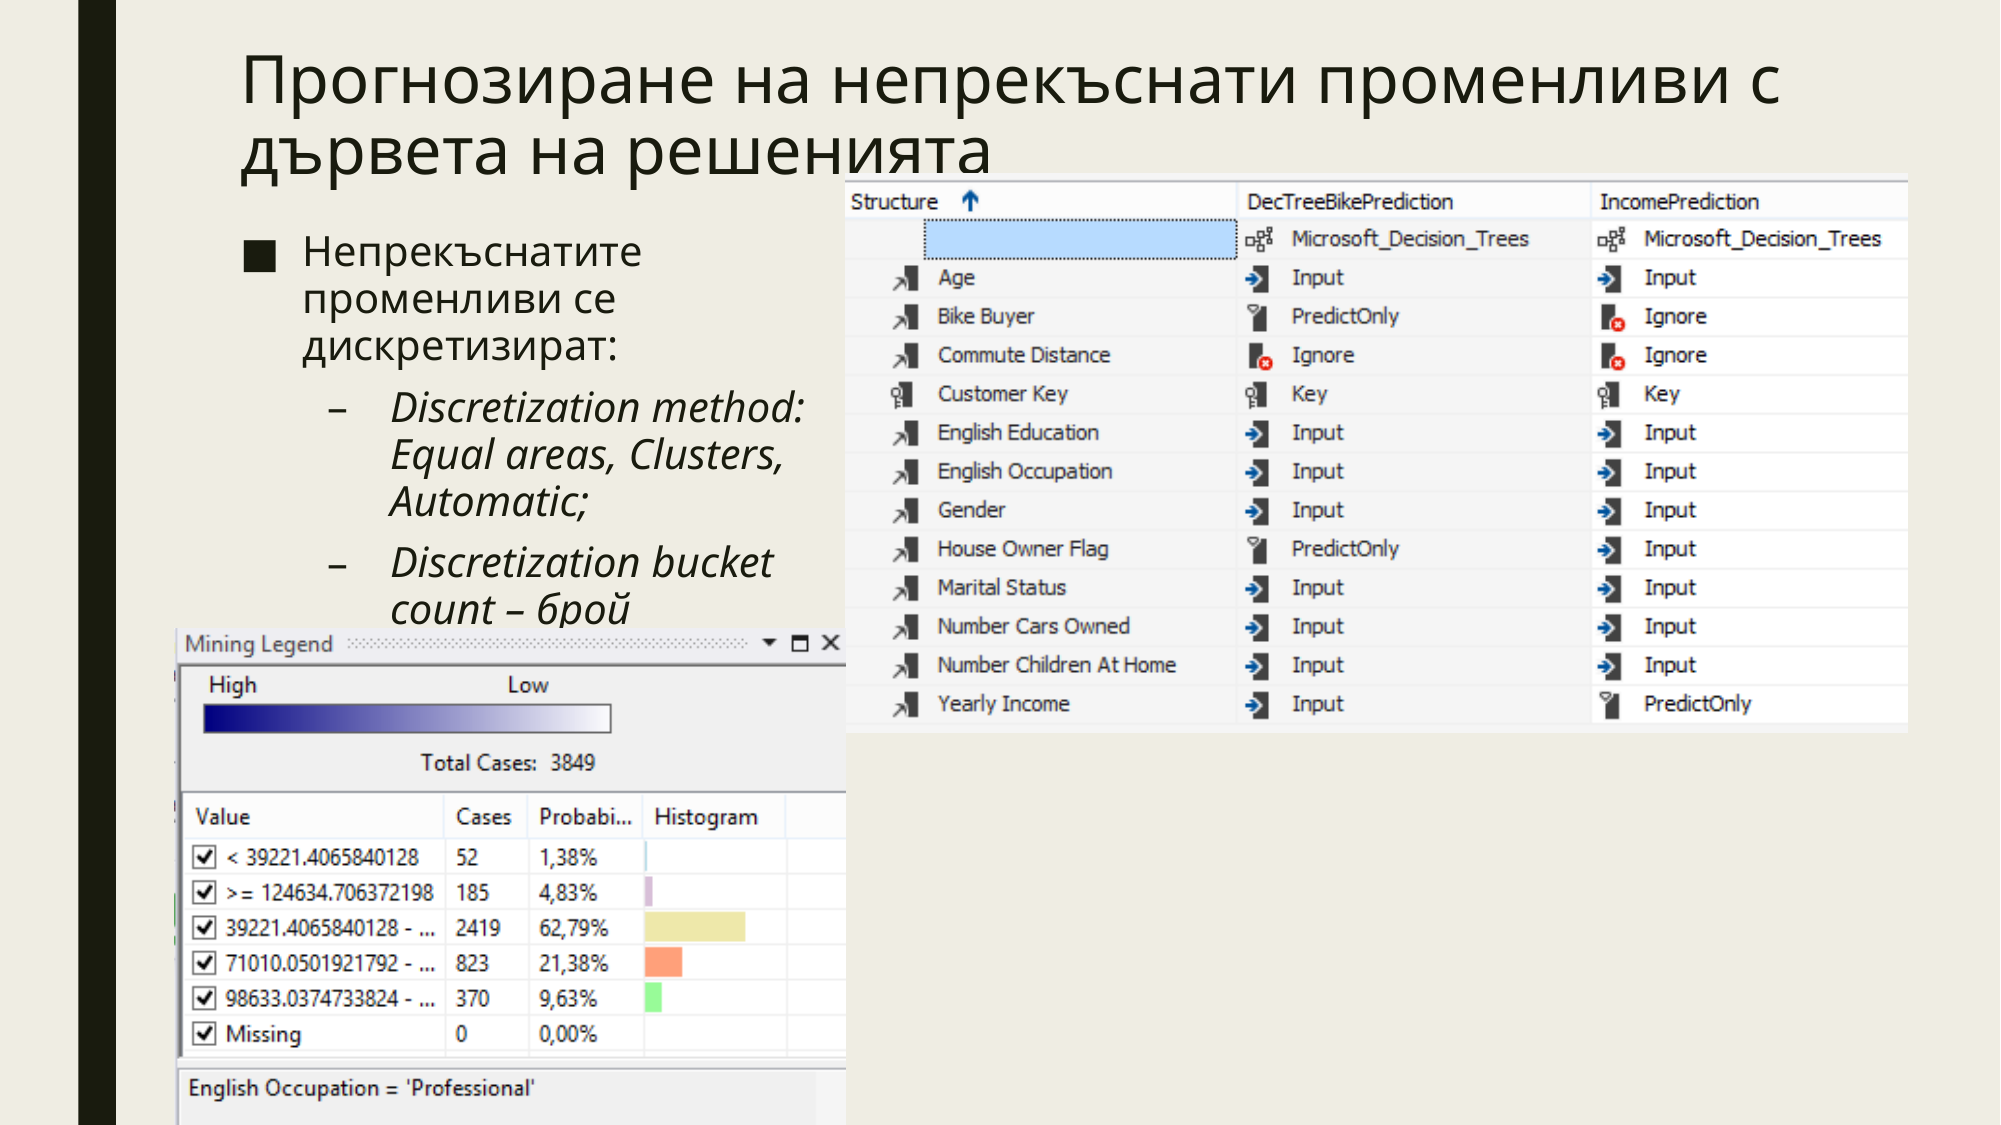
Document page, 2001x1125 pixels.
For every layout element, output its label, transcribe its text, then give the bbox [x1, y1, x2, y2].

title Прогнозиране на непрекъснати променливи с дървета на решенията [225, 38, 1800, 141]
list Непрекъснатите променливи се дискретизират: Discretization method: Equal areas, Clusters, Automatic; Discretization bucket count – брой категории; [225, 221, 845, 628]
picture [174, 173, 1908, 1125]
